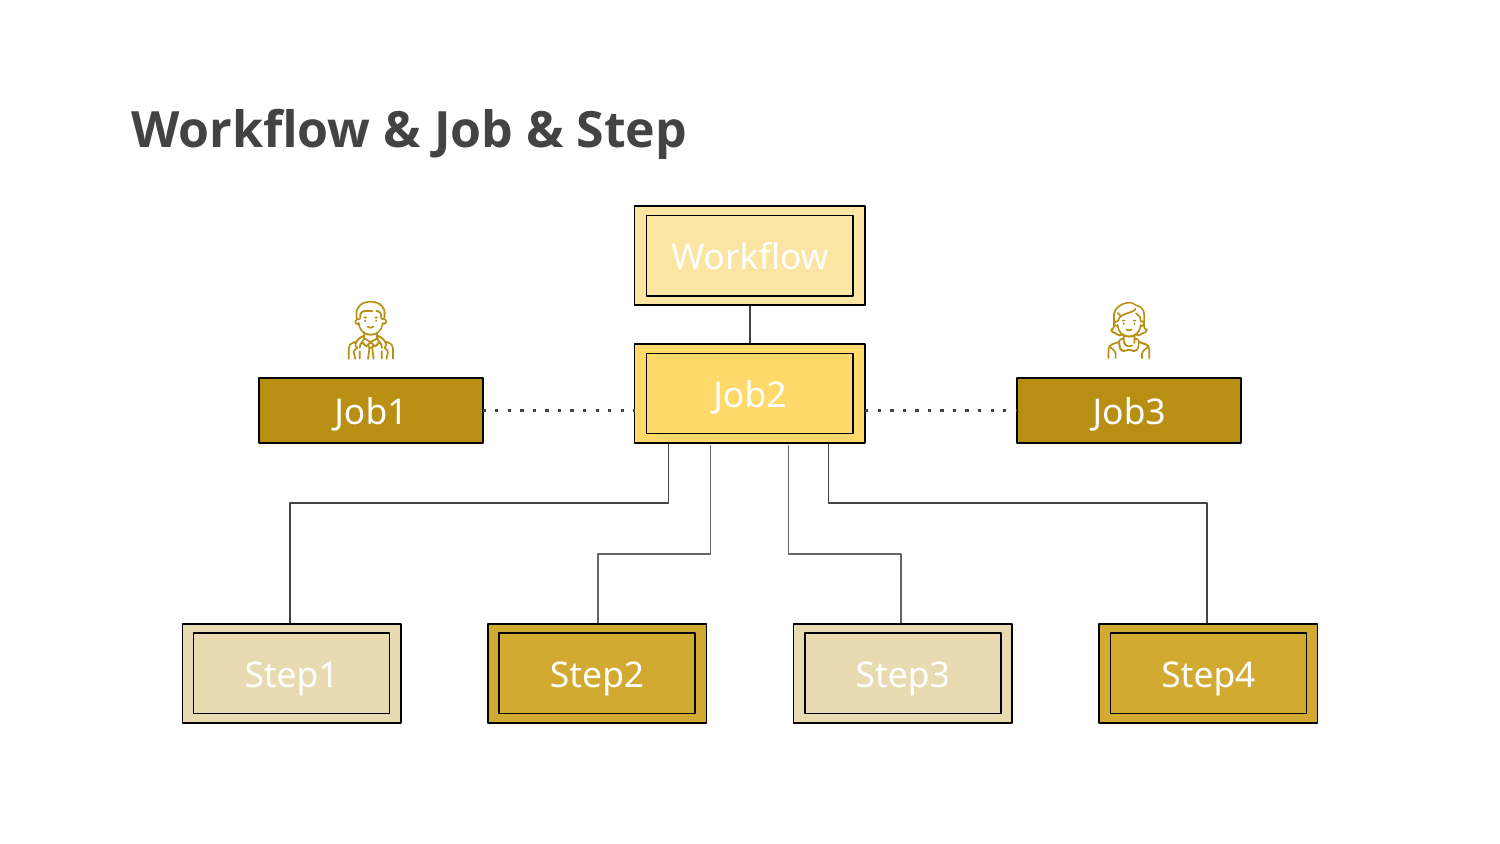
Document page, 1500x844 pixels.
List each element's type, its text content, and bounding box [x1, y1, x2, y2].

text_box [1107, 301, 1151, 360]
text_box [487, 444, 712, 723]
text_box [634, 343, 866, 444]
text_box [865, 377, 1242, 444]
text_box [634, 205, 866, 343]
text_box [182, 443, 482, 723]
title Workflow & Job & Step [116, 88, 1384, 167]
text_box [258, 377, 635, 444]
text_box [1017, 443, 1318, 723]
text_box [347, 300, 394, 360]
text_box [788, 444, 1013, 723]
